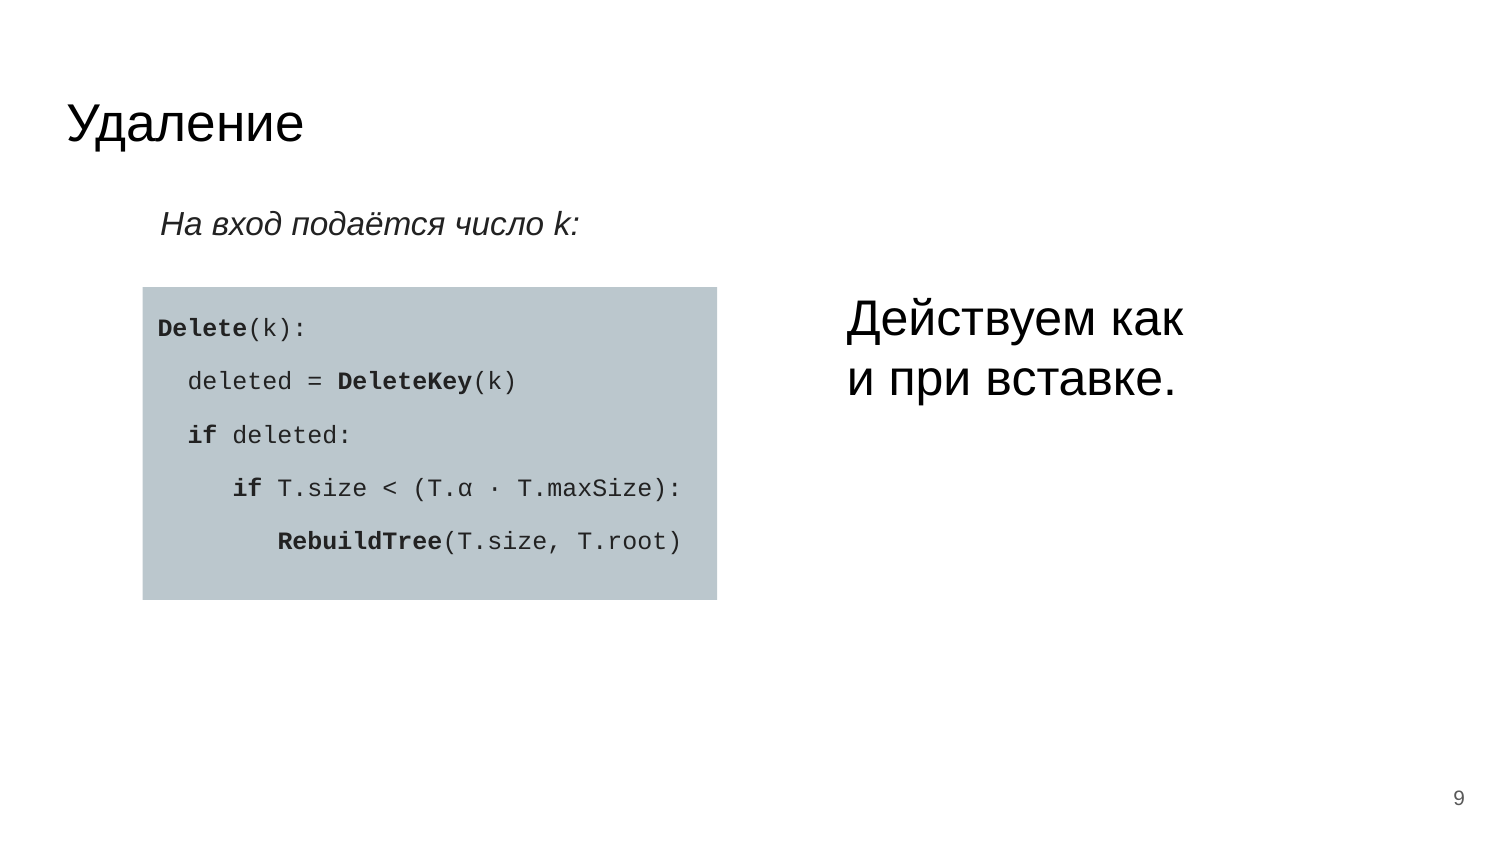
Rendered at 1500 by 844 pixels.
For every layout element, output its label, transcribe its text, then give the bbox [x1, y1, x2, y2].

text_box На вход подаётся число k: [145, 194, 595, 250]
title Удаление [51, 72, 1449, 167]
text_box Действуем как и при вставке. [832, 277, 1206, 413]
slide_number 9 [1389, 764, 1480, 830]
list Delete(k): deleted = DeleteKey(k) if deleted: if T.size < (T.α · T.maxSize): RebuildTree(T.size, T.root) [142, 287, 718, 600]
